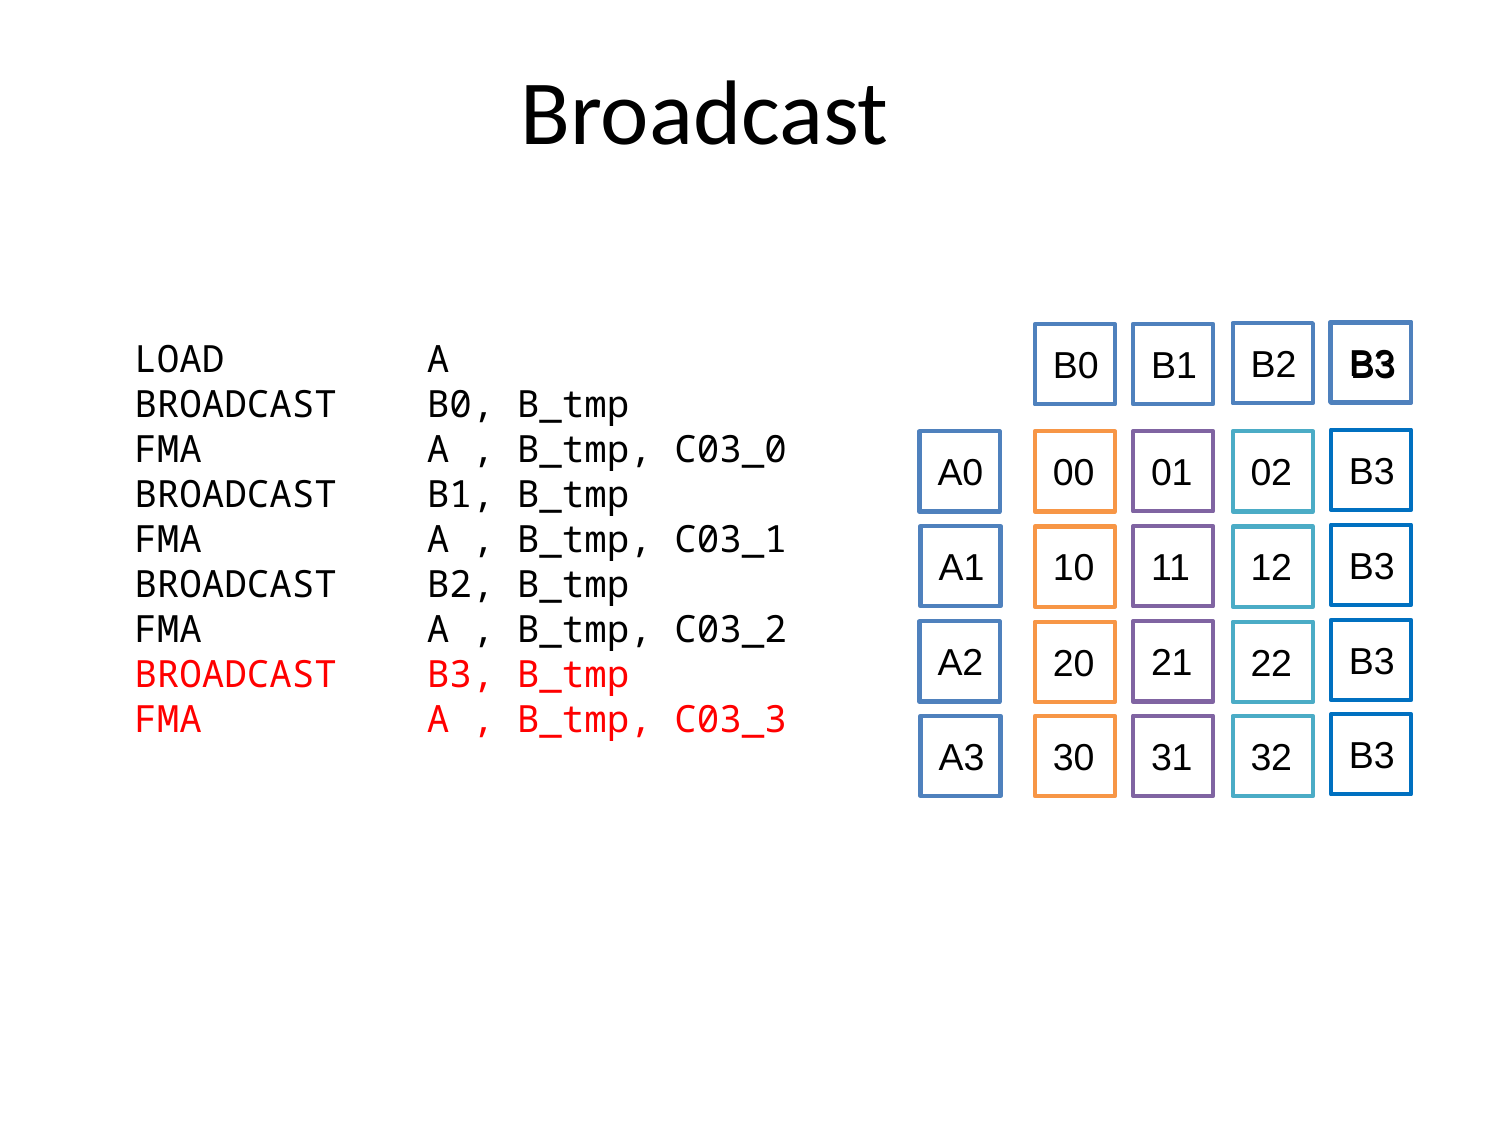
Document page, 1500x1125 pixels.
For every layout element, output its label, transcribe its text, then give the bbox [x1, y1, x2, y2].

text_box [1131, 322, 1215, 406]
text_box 20 [1038, 631, 1124, 691]
text_box B3 [1334, 629, 1420, 690]
text_box 32 [1235, 725, 1322, 786]
text_box 31 [1136, 725, 1222, 785]
text_box [918, 714, 1003, 798]
text_box 12 [1235, 535, 1322, 596]
text_box [1329, 428, 1413, 512]
text_box 22 [1235, 631, 1322, 691]
text_box [1329, 712, 1413, 796]
text_box [1131, 429, 1215, 513]
text_box [1329, 618, 1413, 702]
text_box 00 [1038, 440, 1124, 501]
text_box B0 [1038, 333, 1124, 394]
text_box [917, 429, 1002, 514]
text_box [917, 619, 1002, 704]
text_box [918, 524, 1003, 608]
text_box [1033, 714, 1117, 798]
text_box 02 [1235, 440, 1322, 501]
text_box [1033, 524, 1117, 609]
text_box A3 [923, 725, 1010, 785]
text_box B3 [1334, 439, 1420, 499]
text_box [1231, 429, 1315, 514]
text_box [1131, 619, 1215, 704]
text_box [1033, 322, 1117, 406]
text_box 30 [1038, 725, 1124, 786]
text_box A0 [922, 440, 1009, 501]
text_box B3 [1334, 723, 1420, 784]
text_box [1231, 524, 1315, 609]
text_box B1 [1136, 333, 1222, 394]
text_box [1131, 714, 1215, 798]
title Broadcast [29, 14, 1380, 202]
text_box [1231, 321, 1315, 405]
text_box B3 [1334, 534, 1420, 594]
text_box LOAD A BROADCAST B0, B_tmp FMA A , B_tmp, C03_0 BROADCAST B1, B_tmp FMA A , B_tmp, C03_1 BROADCAST B2, B_tmp FMA A , B_tmp, C03_2 BROADCAST B3, B_tmp FMA A , B_tmp, C03_3 [119, 327, 881, 748]
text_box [1330, 322, 1421, 403]
text_box [1131, 524, 1215, 608]
text_box 11 [1136, 535, 1222, 596]
text_box B2 [1235, 332, 1322, 393]
text_box [1033, 429, 1117, 514]
text_box 21 [1136, 630, 1222, 691]
text_box [1329, 523, 1413, 607]
text_box 10 [1038, 535, 1124, 596]
text_box A2 [922, 630, 1009, 691]
text_box 01 [1136, 440, 1222, 501]
text_box [1231, 714, 1315, 798]
text_box [1231, 620, 1315, 704]
text_box A1 [923, 535, 1010, 596]
text_box [1033, 620, 1117, 704]
